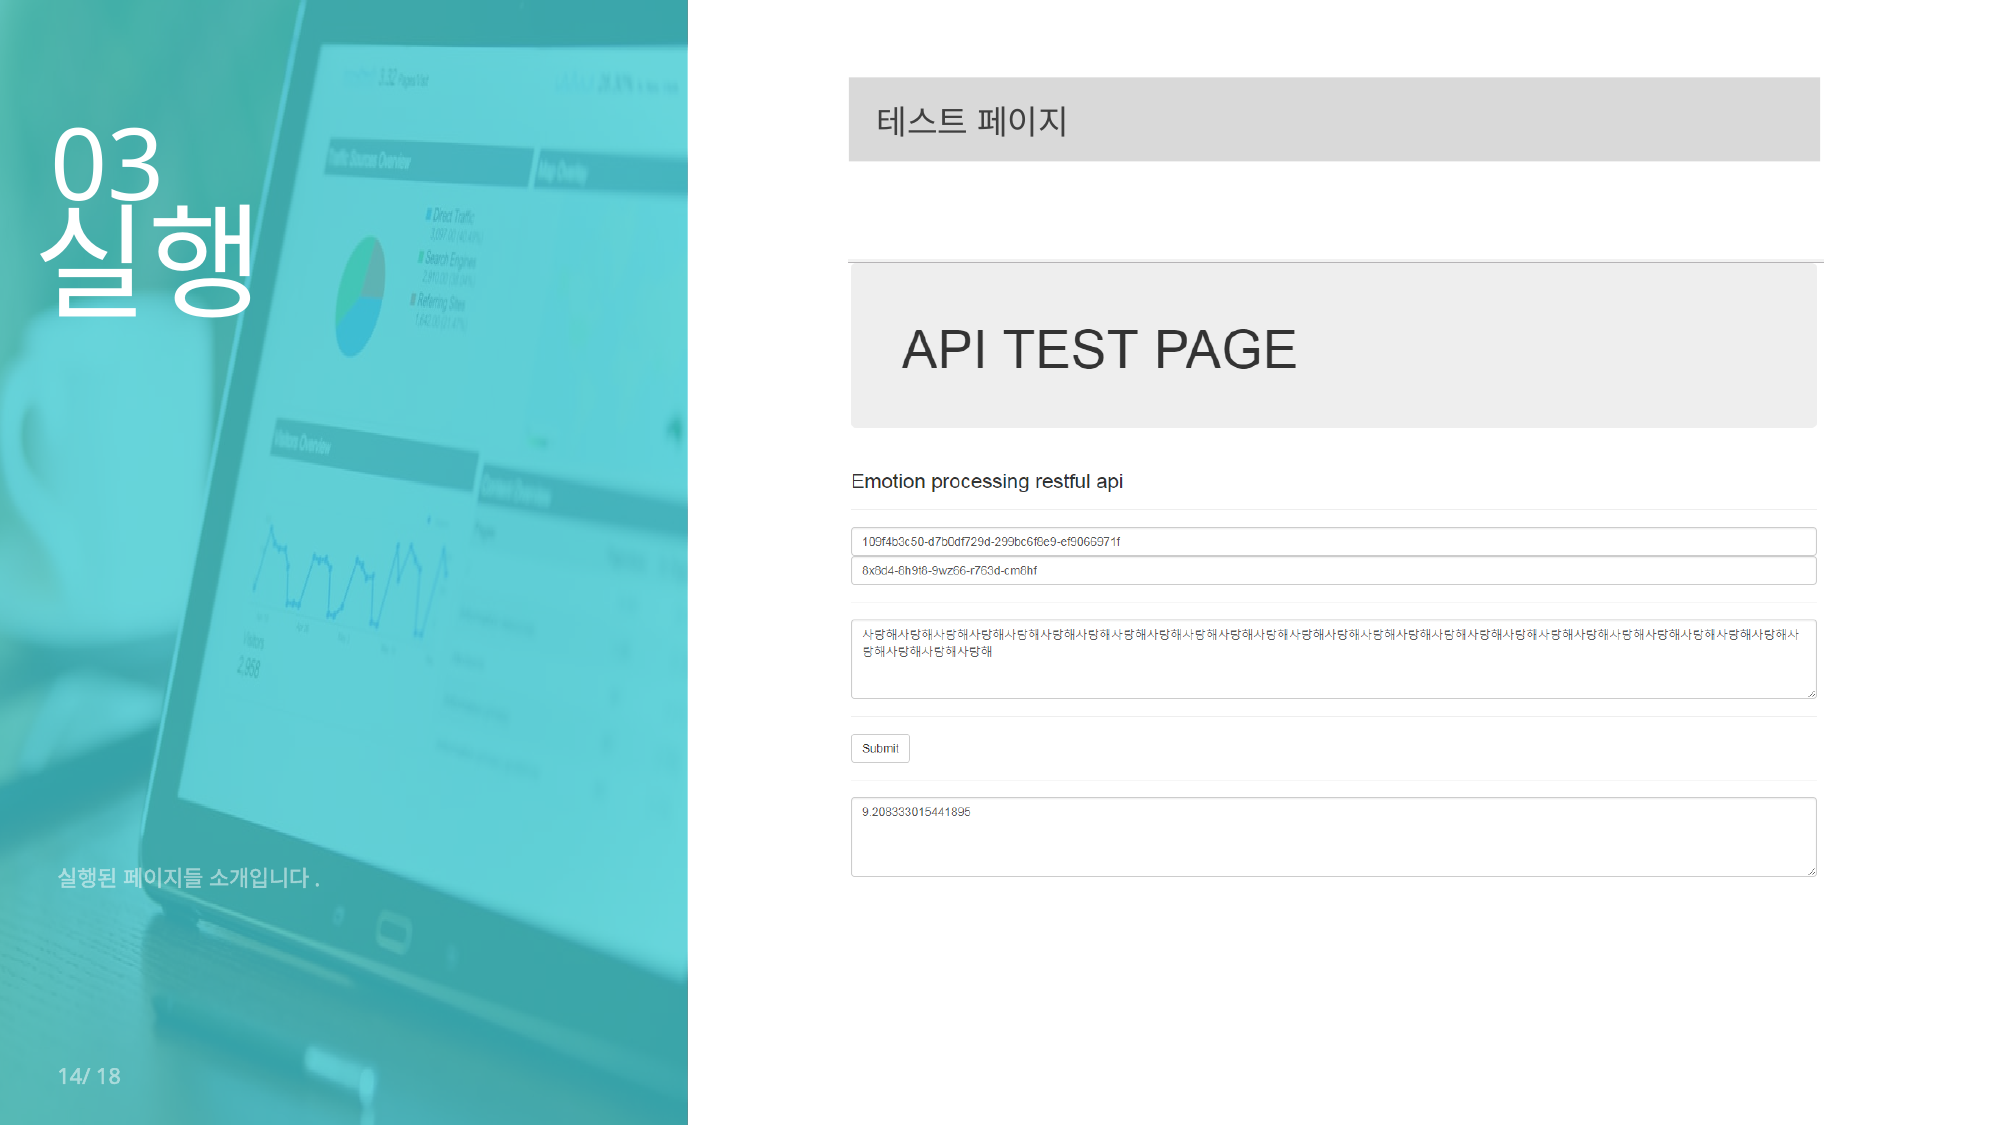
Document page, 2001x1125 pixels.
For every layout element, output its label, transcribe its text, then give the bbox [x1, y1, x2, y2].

text_box 테스트 페이지 [861, 93, 1084, 149]
picture [0, 0, 688, 1125]
text_box [848, 76, 1821, 162]
picture [848, 259, 1824, 892]
